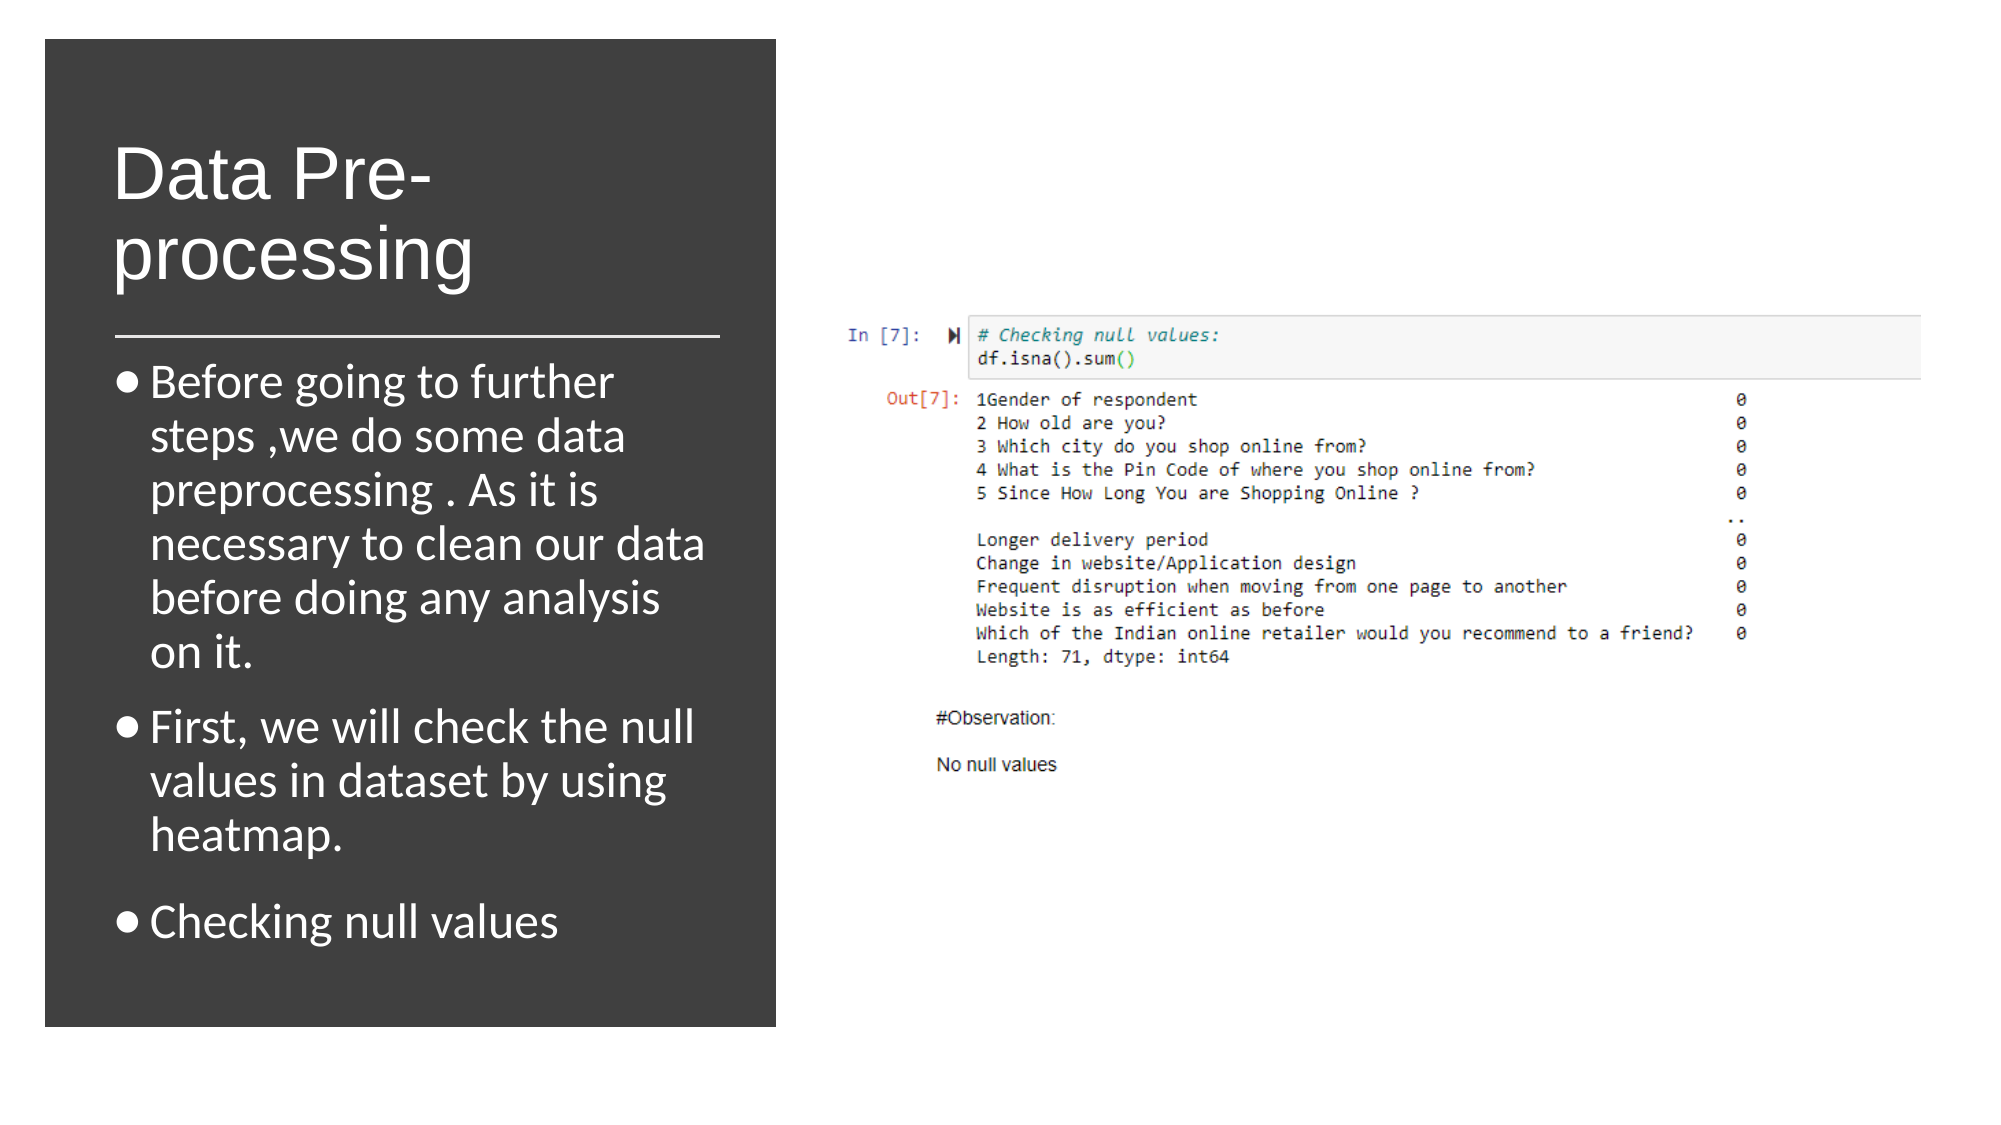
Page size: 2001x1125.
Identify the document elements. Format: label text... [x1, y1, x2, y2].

text_box [54, 49, 767, 1018]
title Data Pre-processing [97, 105, 725, 326]
list Before going to further steps ,we do some data preprocessing . As it is necessary to clean our data before doing any analysis on it. First, we will check the null values in dataset by using heatmap. Checking null values [97, 348, 725, 967]
picture [838, 307, 1921, 792]
